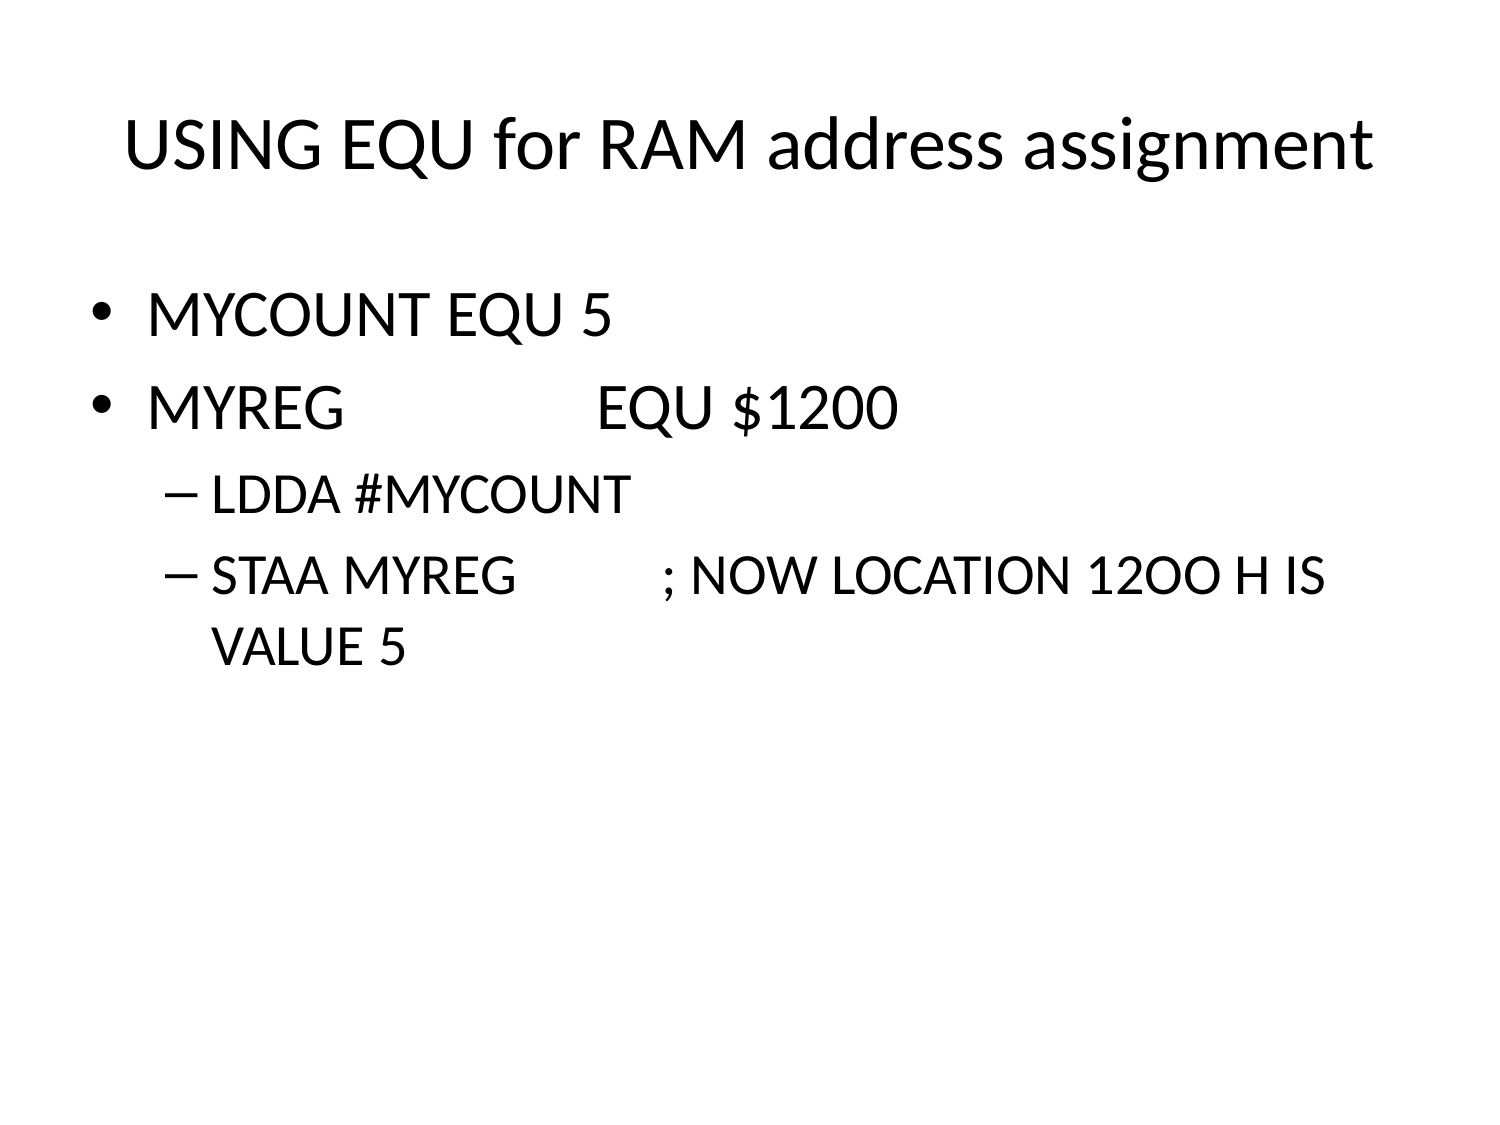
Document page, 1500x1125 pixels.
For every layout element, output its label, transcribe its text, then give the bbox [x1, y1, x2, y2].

list MYCOUNT EQU 5 MYREG EQU $1200 LDDA #MYCOUNT STAA MYREG ; NOW LOCATION 12OO H IS VALUE 5 [75, 262, 1425, 1005]
title USING EQU for RAM address assignment [75, 45, 1425, 233]
